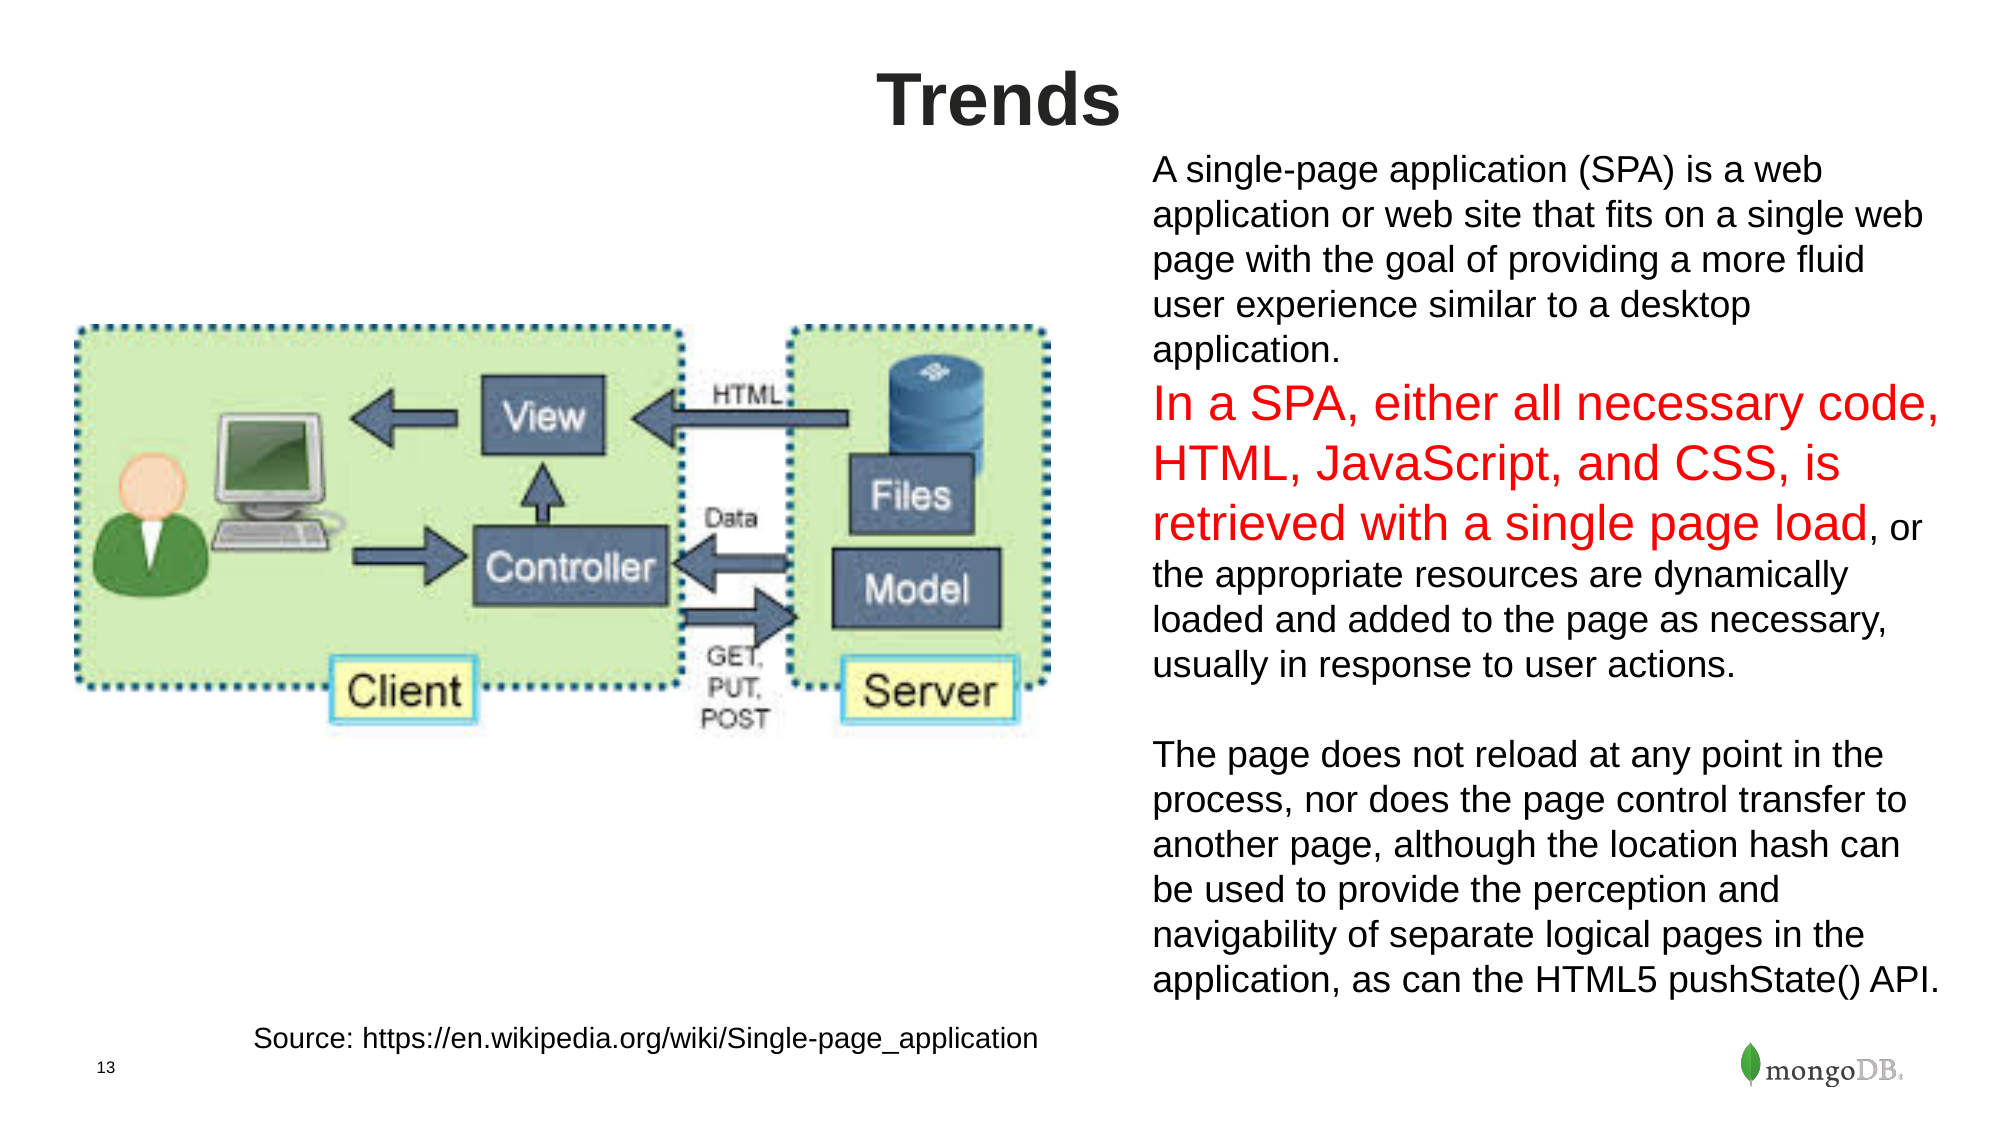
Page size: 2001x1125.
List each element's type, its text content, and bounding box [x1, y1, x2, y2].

text_box Source: https://en.wikipedia.org/wiki/Single-page_application [238, 1011, 1056, 1097]
picture [74, 324, 1052, 751]
text_box [25, 0, 963, 214]
title Trends [963, 1, 1900, 190]
picture [1741, 1042, 1903, 1087]
text_box A single-page application (SPA) is a web application or web site that fits on a single web page with the goal of providing a more fluid user experience similar to a desktop application. In a SPA, either all necessary code, HTML, JavaScript, and CSS, is retrieved with a single page load, or the appropriate resources are dynamically loaded and added to the page as necessary, usually in response to user actions. The page does not reload at any point in the process, nor does the page control transfer to another page, although the location hash can be used to provide the perception and navigability of separate logical pages in the application, as can the HTML5 pushState() API. [1137, 137, 1963, 1008]
